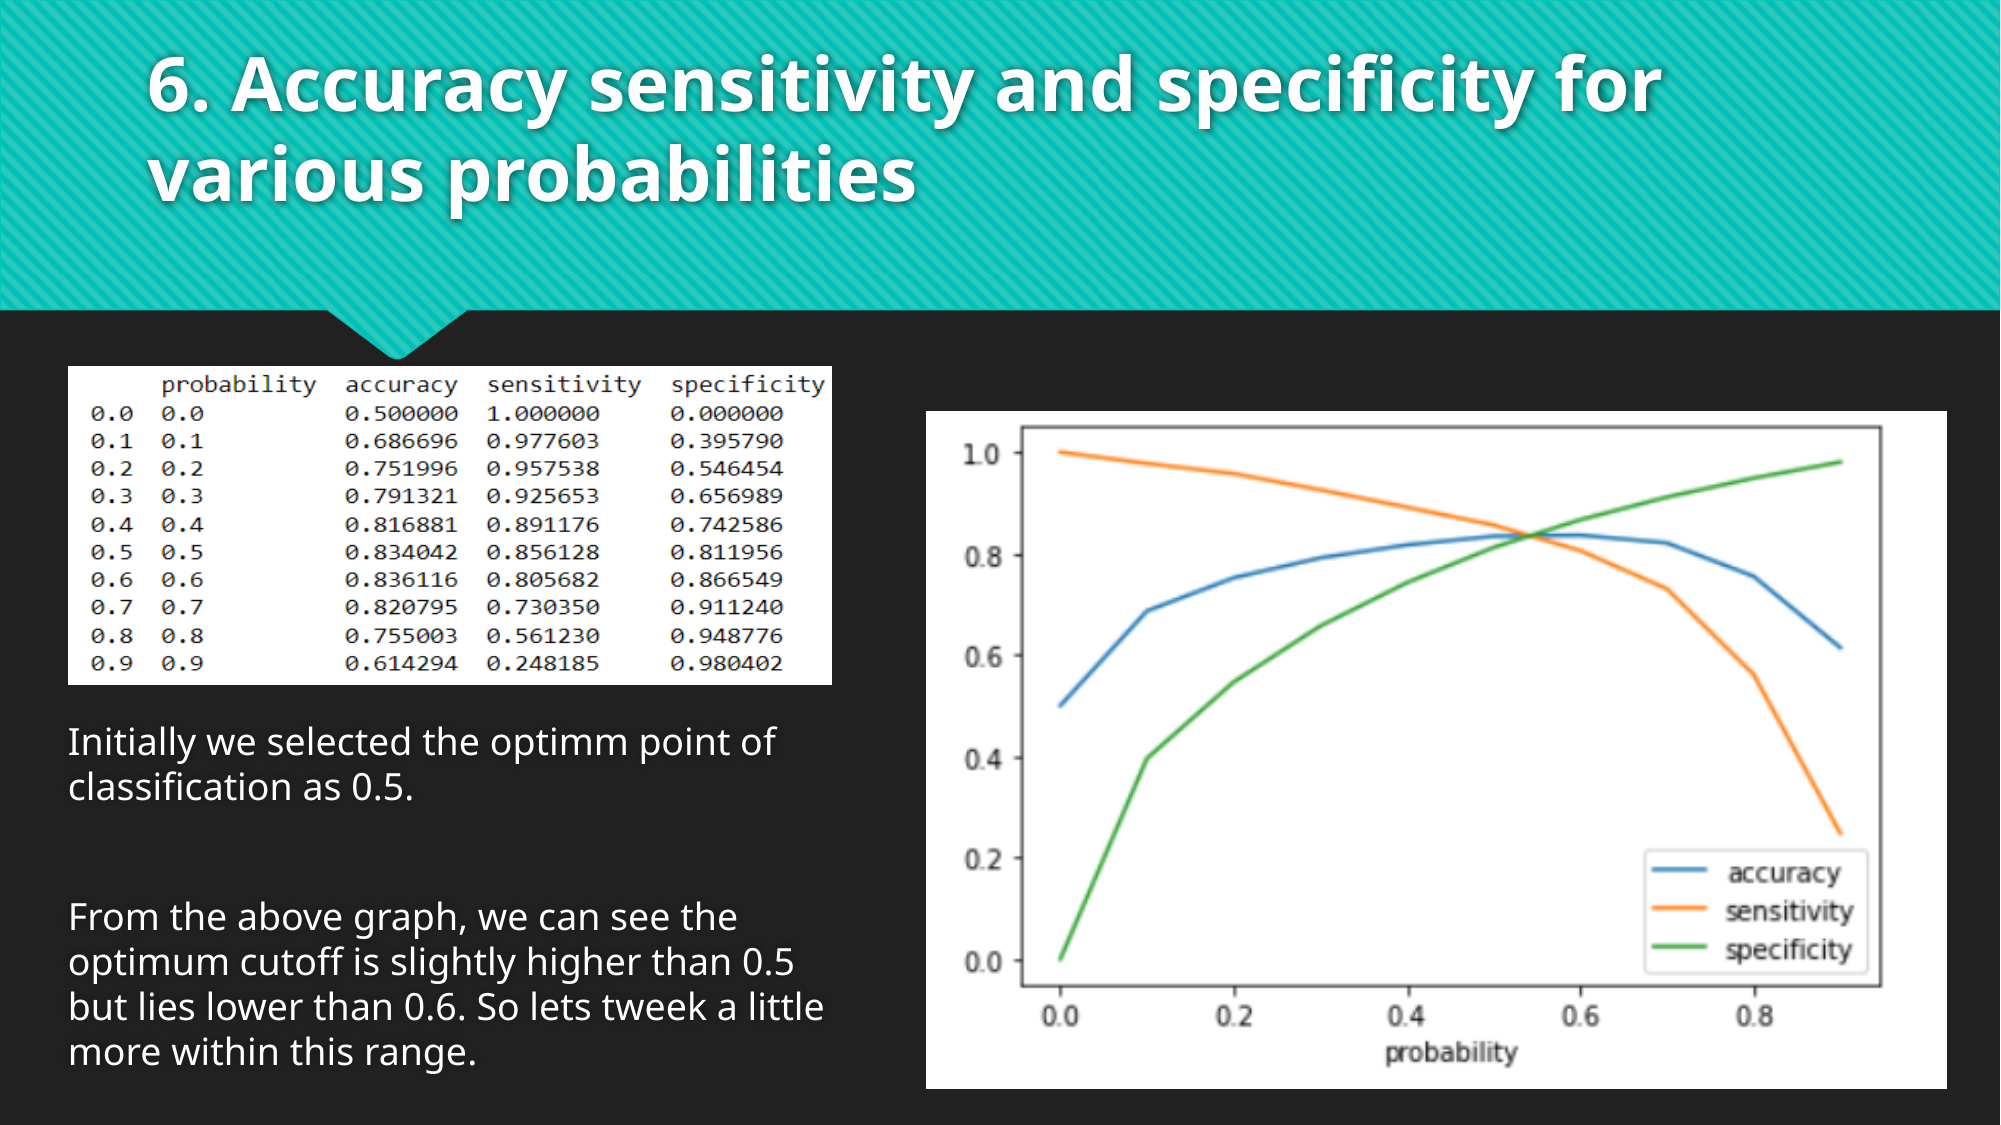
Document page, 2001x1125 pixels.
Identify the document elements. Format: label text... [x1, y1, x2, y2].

picture [926, 411, 1948, 1089]
picture [68, 365, 832, 685]
title 6. Accuracy sensitivity and specificity for various probabilities [132, 64, 1868, 224]
list Initially we selected the optimm point of classification as 0.5. From the above graph, we can see the optimum cutoff is slightly higher than 0.5 but lies lower than 0.6. So lets tweek a little more within this range. [52, 701, 847, 1089]
